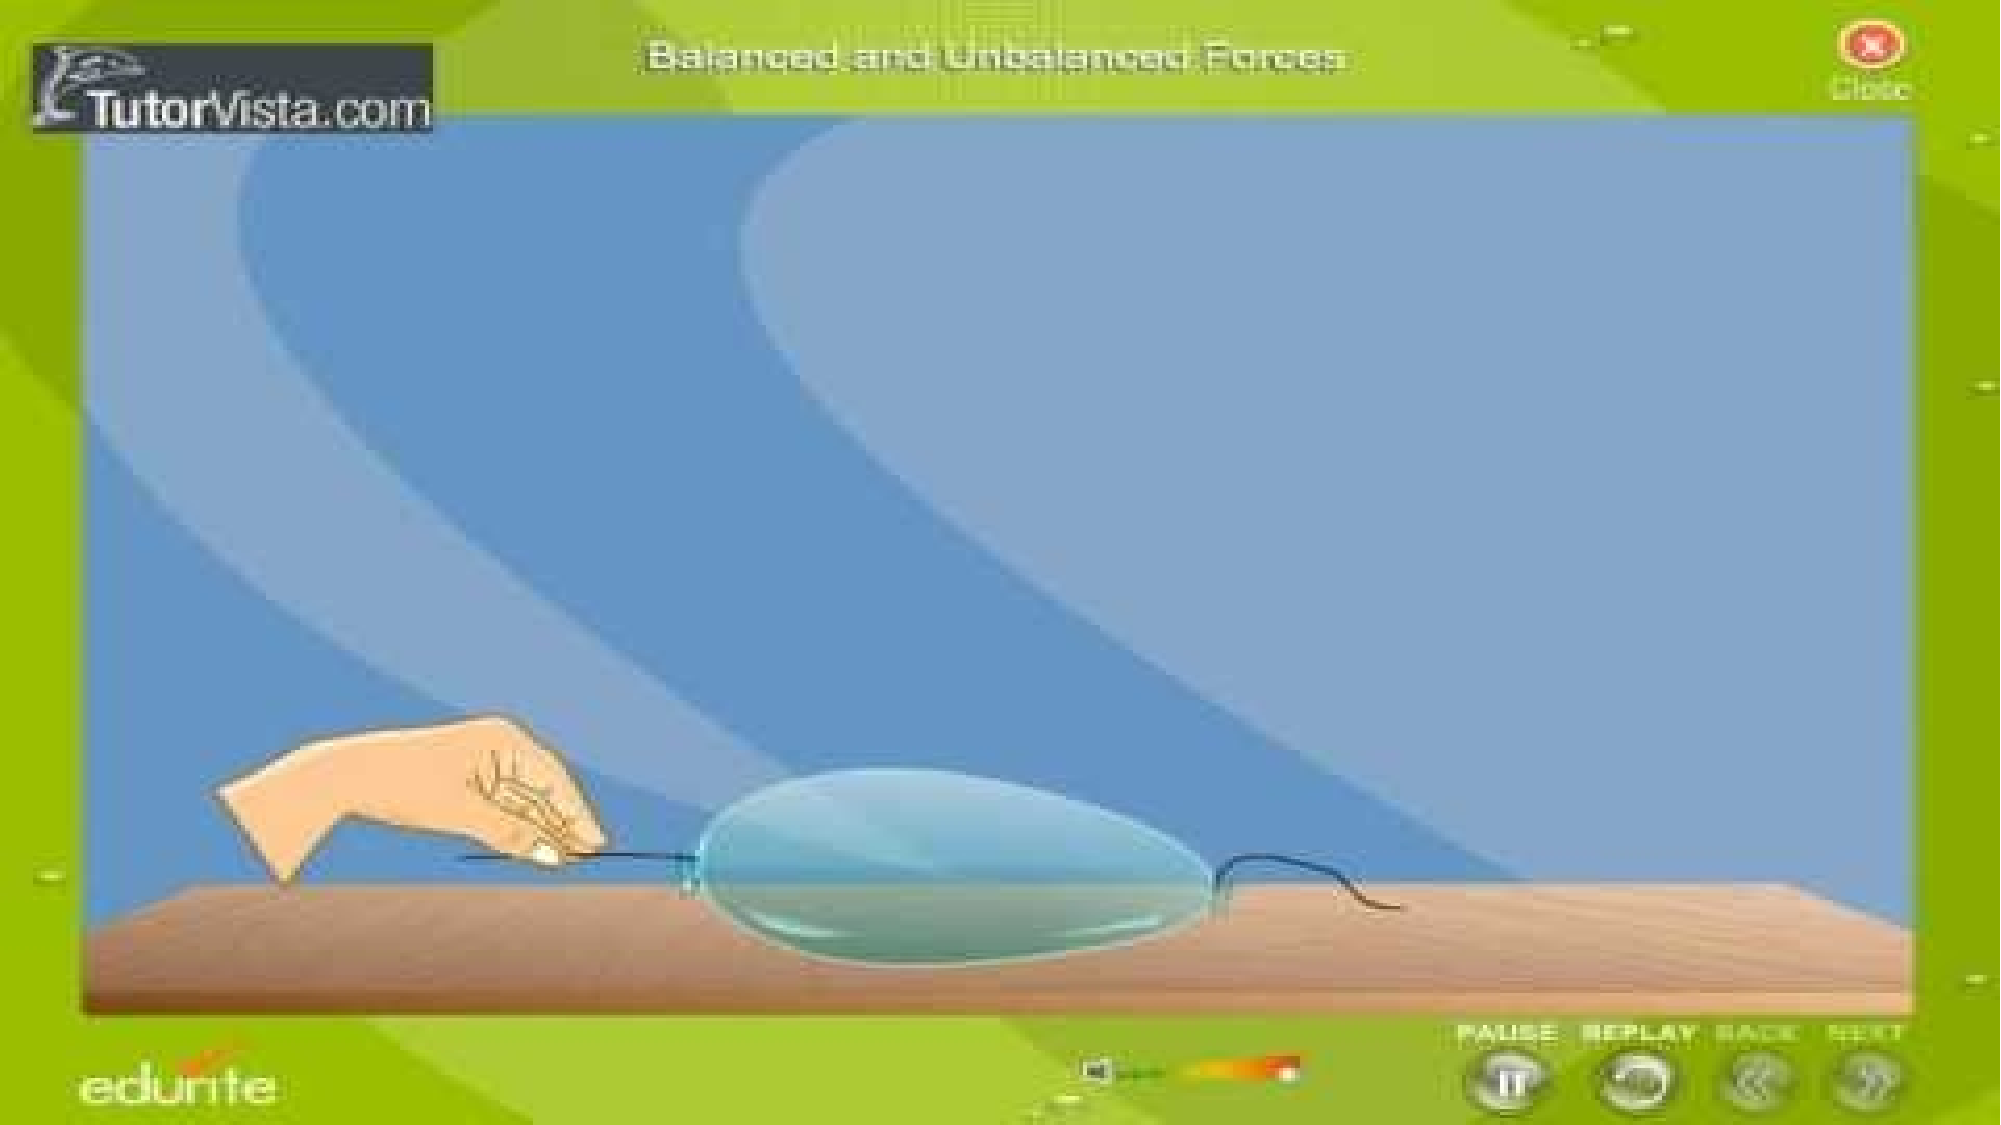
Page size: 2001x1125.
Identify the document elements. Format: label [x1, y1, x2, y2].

text_box [0, 0, 2000, 1125]
